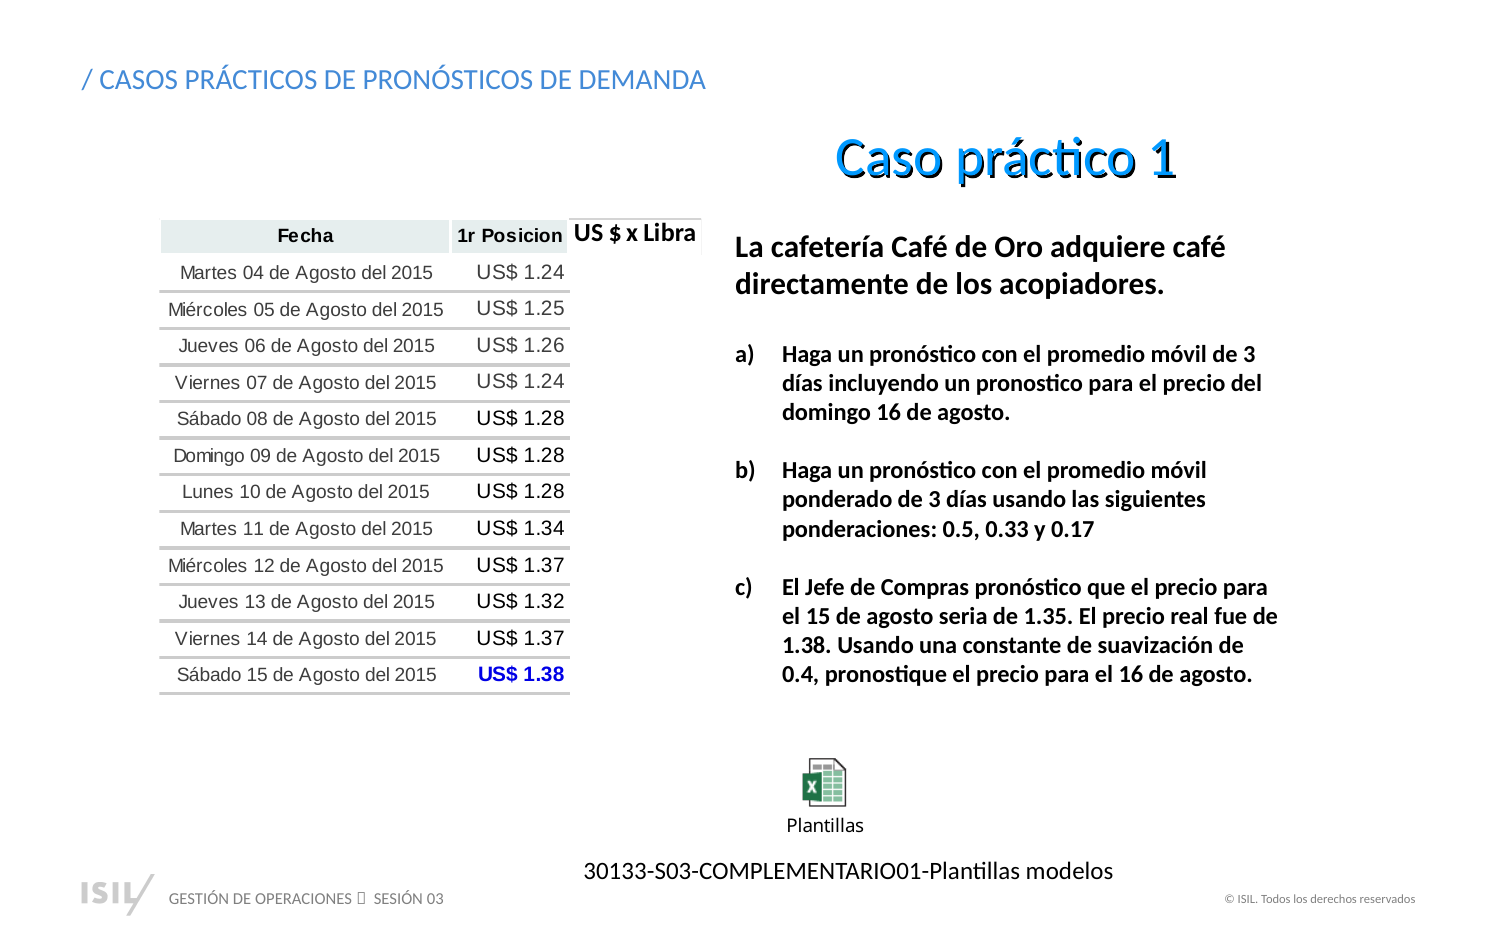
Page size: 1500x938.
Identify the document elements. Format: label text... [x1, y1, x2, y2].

text_box Caso práctico 1 [622, 113, 1390, 193]
text_box 30133-S03-COMPLEMENTARIO01-Plantillas modelos [542, 847, 746, 893]
text_box 30133-S03-COMPLEMENTARIO01-Plantillas modelos [903, 847, 1156, 893]
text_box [749, 757, 901, 888]
text_box La cafetería Café de Oro adquiere café directamente de los acopiadores. Haga un pronóstico con el promedio móvil de 3 días incluyendo un pronostico para el precio del domingo 16 de agosto. Haga un pronóstico con el promedio móvil ponderado de 3 días usando las siguientes ponderaciones: 0.5, 0.33 y 0.17 El Jefe de Compras pronóstico que el precio para el 15 de agosto seria de 1.35. El precio real fue de 1.38. Usando una constante de suavización de 0.4, pronostique el precio para el 16 de agosto. [720, 218, 1302, 733]
picture [159, 218, 704, 697]
text_box / CASOS PRÁCTICOS DE PRONÓSTICOS DE DEMANDA [66, 52, 1249, 103]
